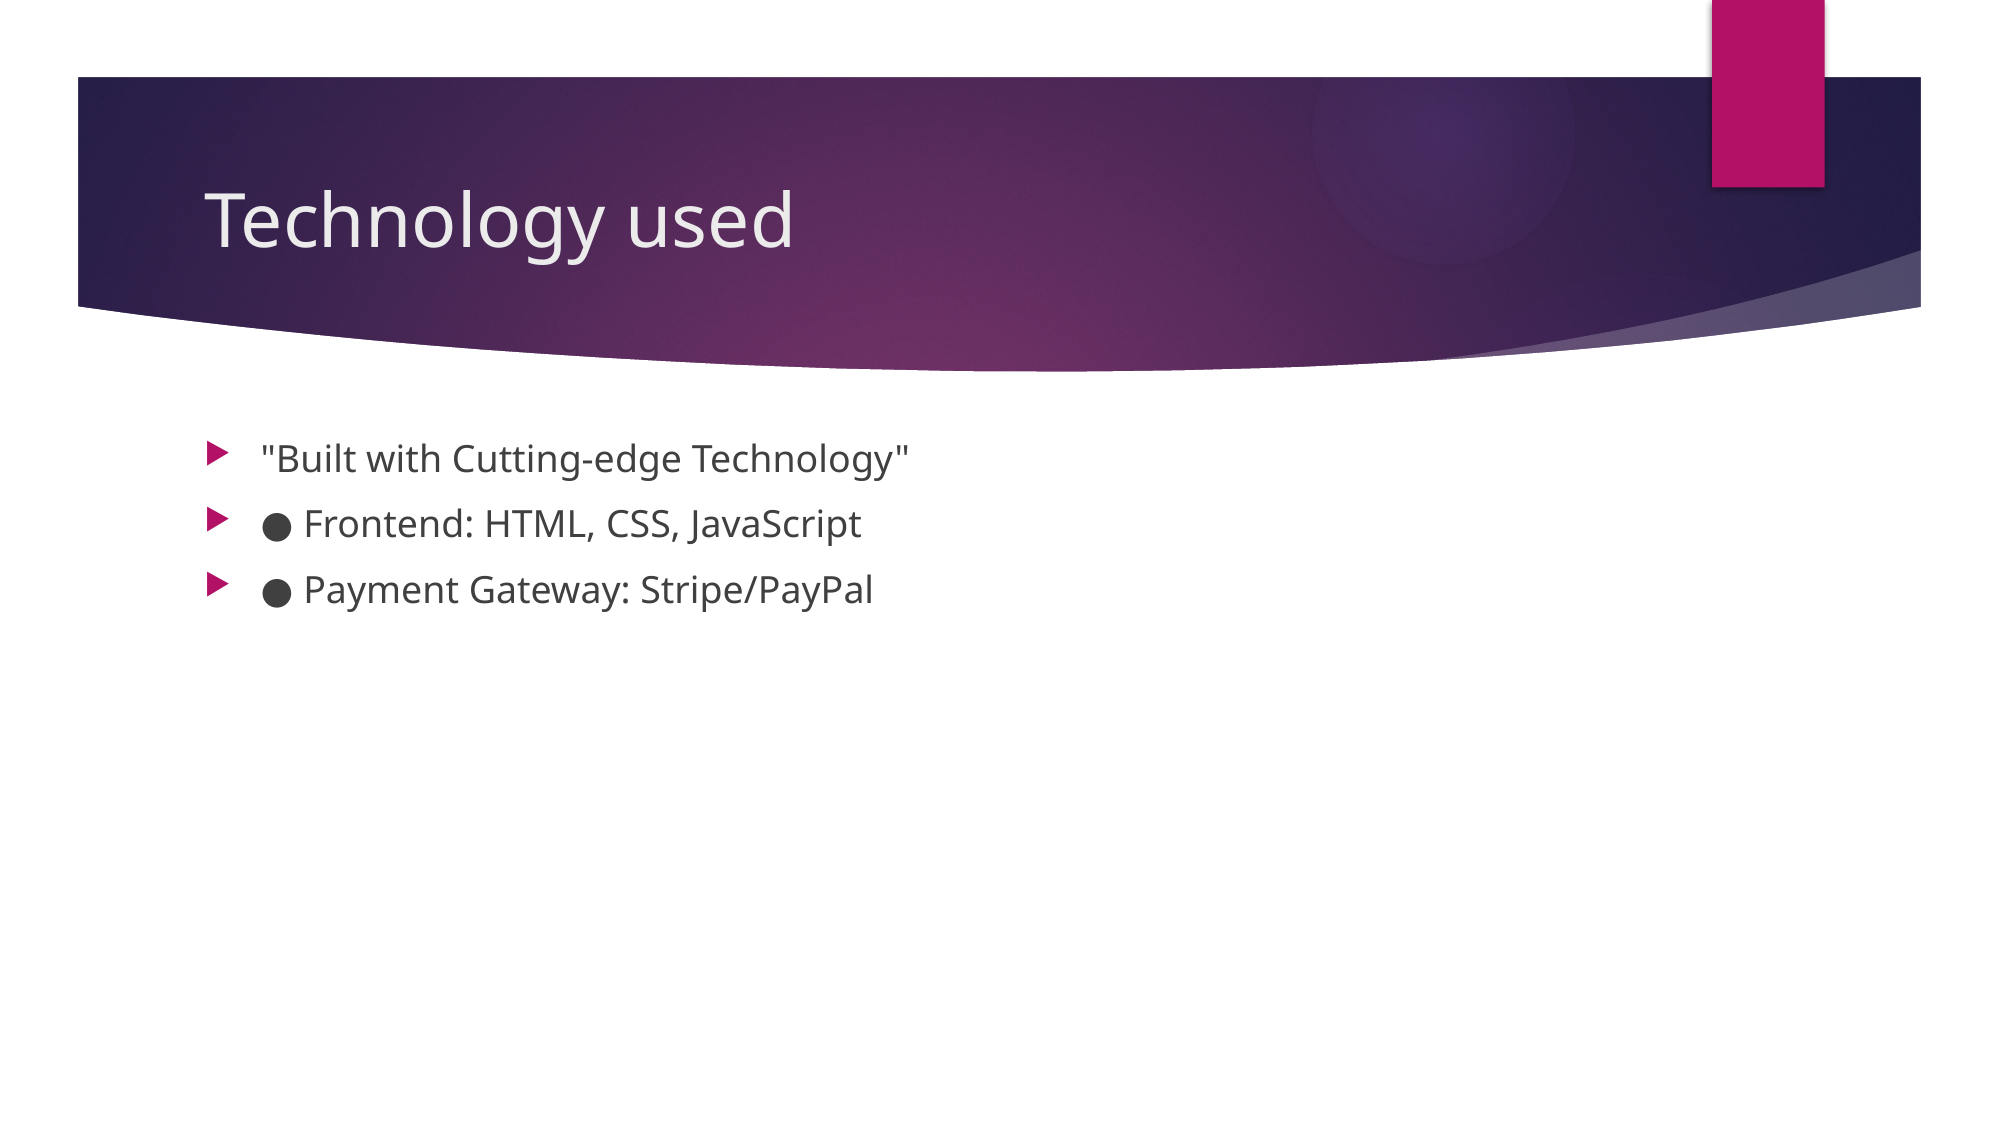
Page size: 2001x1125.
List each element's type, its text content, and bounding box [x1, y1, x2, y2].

title Technology used [189, 159, 1627, 276]
list "Built with Cutting-edge Technology" ● Frontend: HTML, CSS, JavaScript ● Payment Gateway: Stripe/PayPal [189, 427, 1638, 988]
